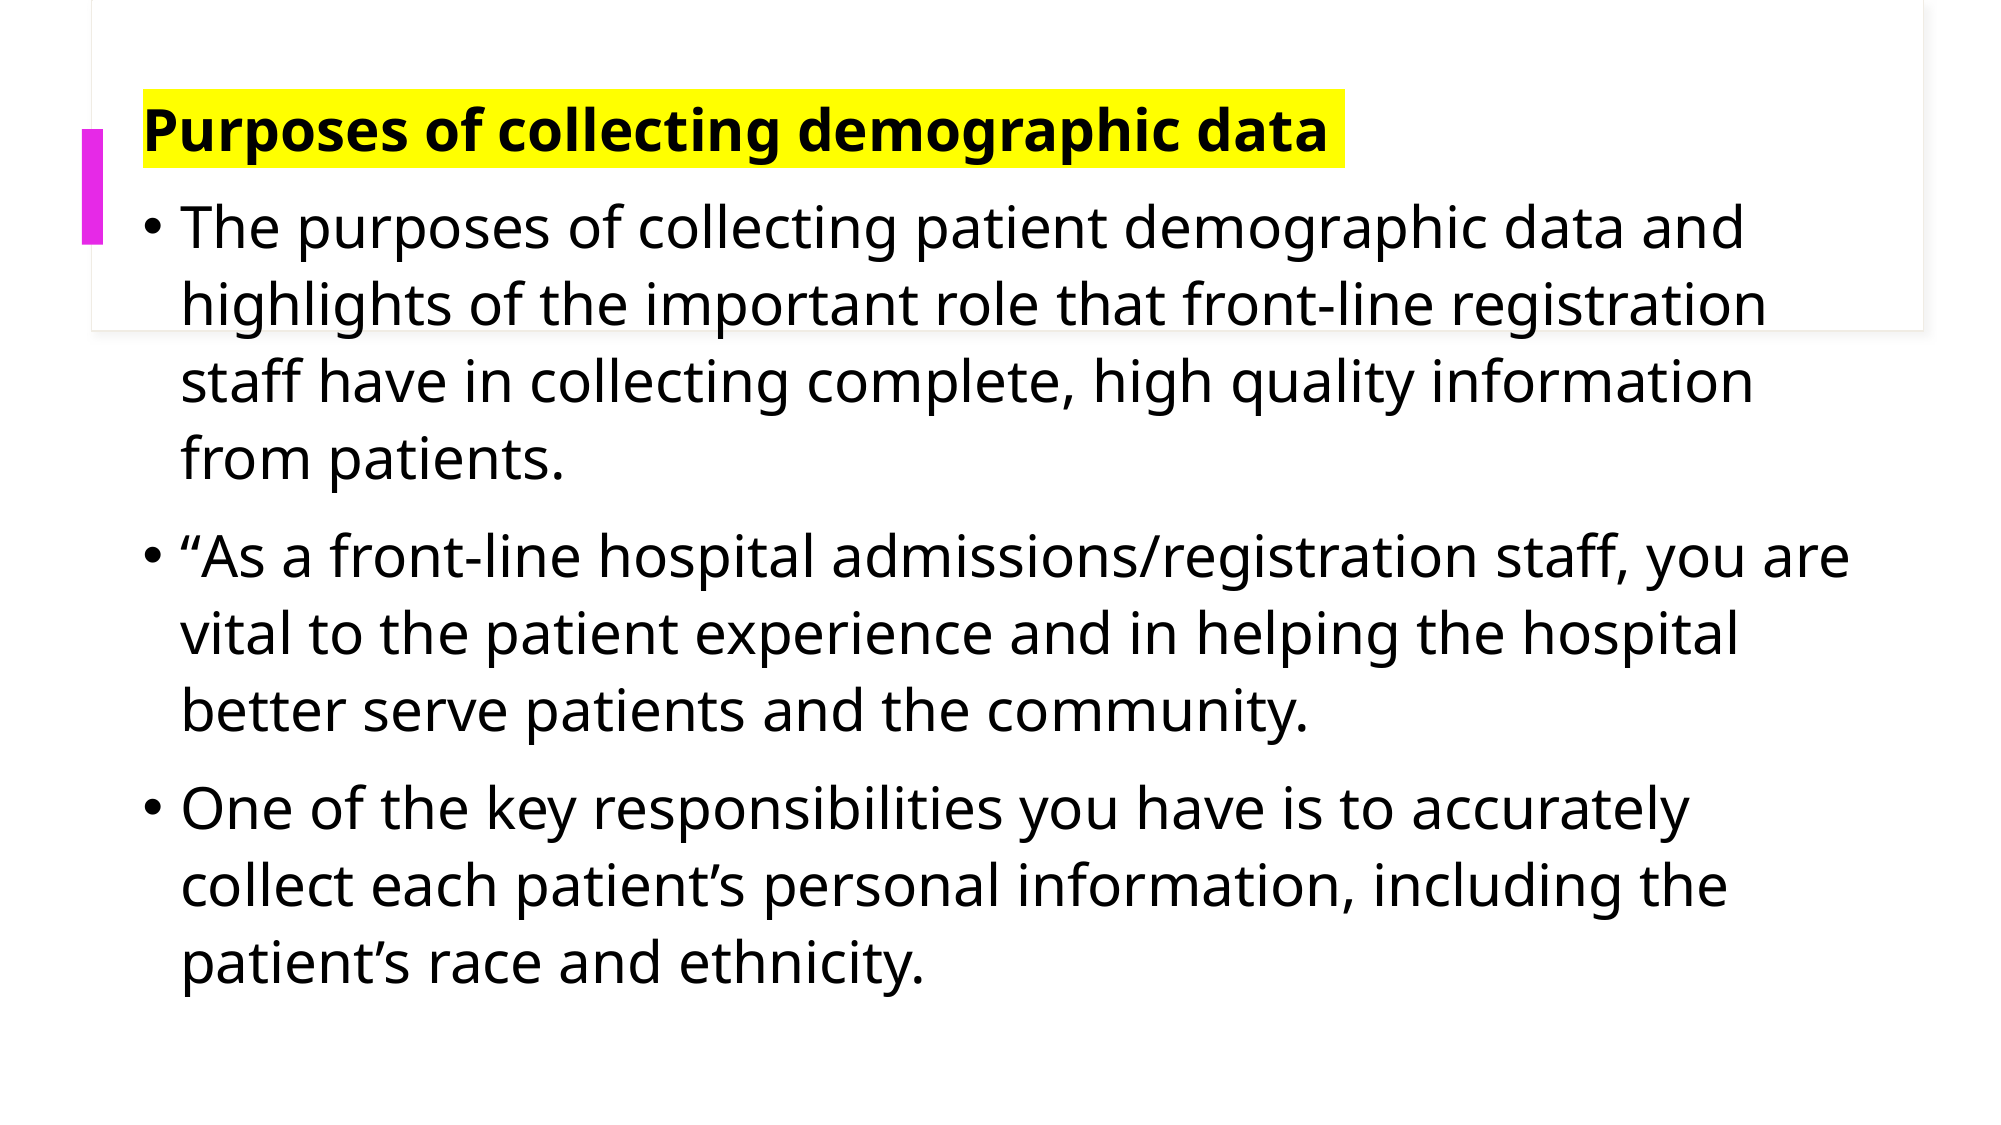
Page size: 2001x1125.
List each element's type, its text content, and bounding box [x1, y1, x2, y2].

list Purposes of collecting demographic data The purposes of collecting patient demographic data and highlights of the important role that front-line registration staff have in collecting complete, high quality information from patients. “As a front-line hospital admissions/registration staff, you are vital to the patient experience and in helping the hospital better serve patients and the community. One of the key responsibilities you have is to accurately collect each patient’s personal information, including the patient’s race and ethnicity. [127, 78, 1873, 902]
